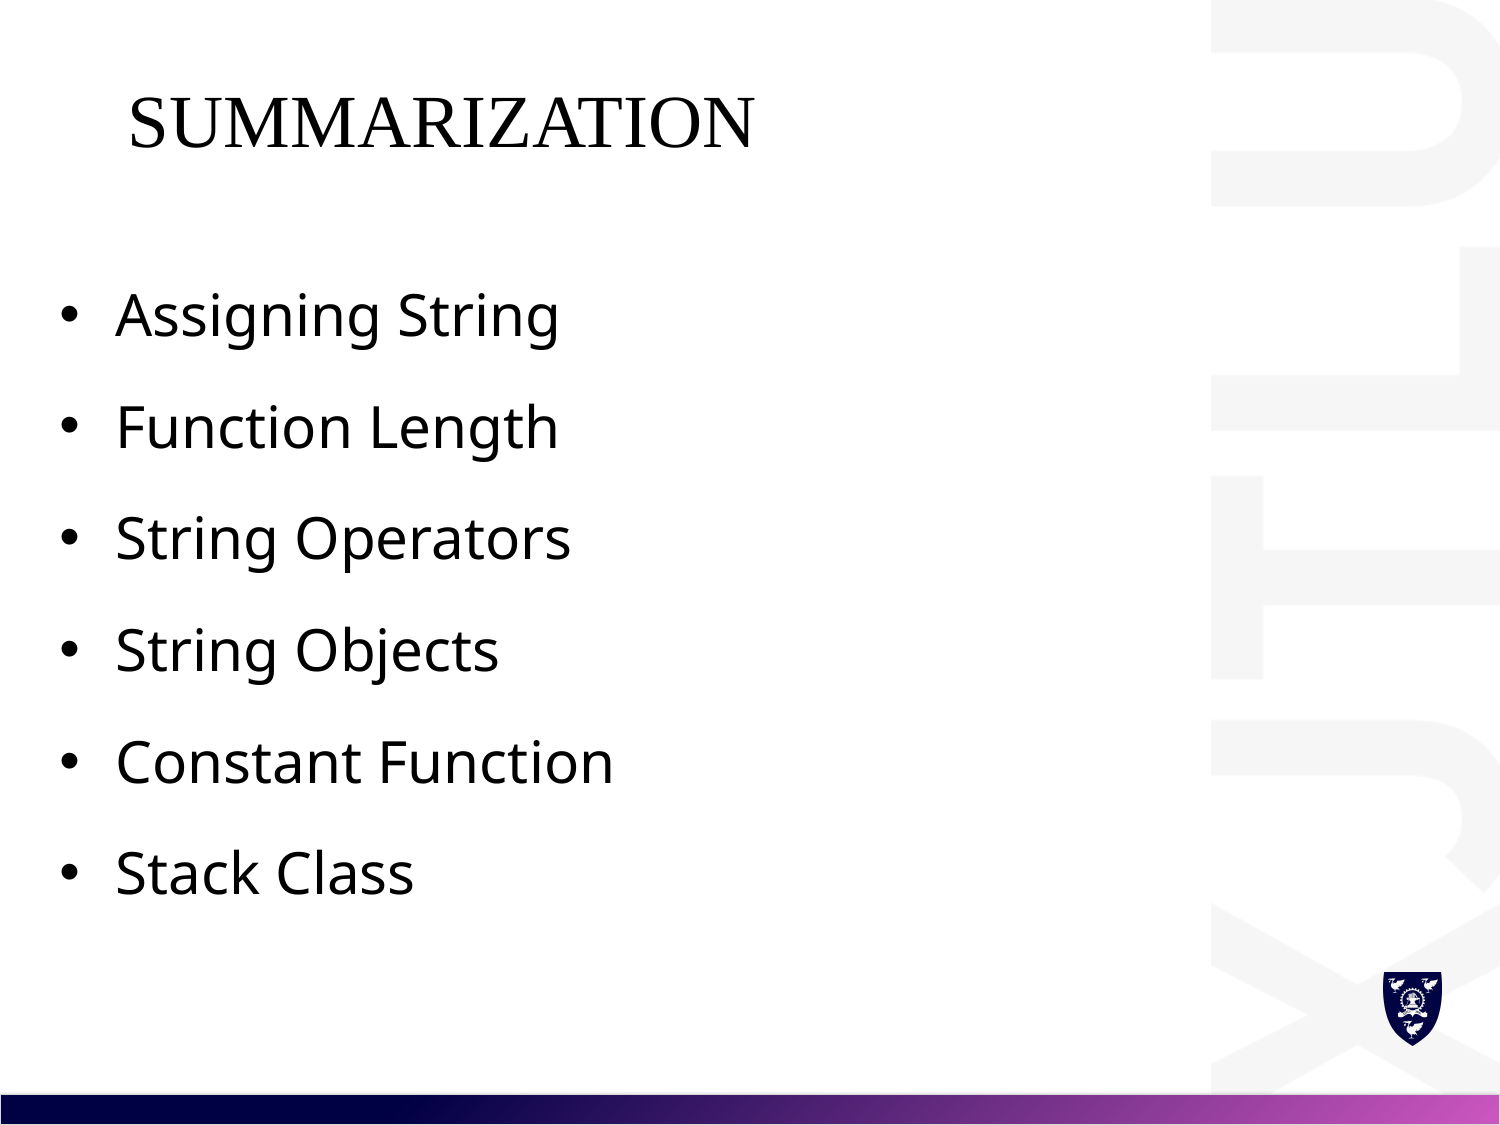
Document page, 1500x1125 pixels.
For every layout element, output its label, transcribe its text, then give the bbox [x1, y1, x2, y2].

list Assigning String Function Length String Operators String Objects Constant Function Stack Class [44, 228, 1469, 1010]
slide_number [1074, 1042, 1425, 1103]
title summarization [112, 0, 1388, 228]
picture [1383, 1010, 1442, 1046]
